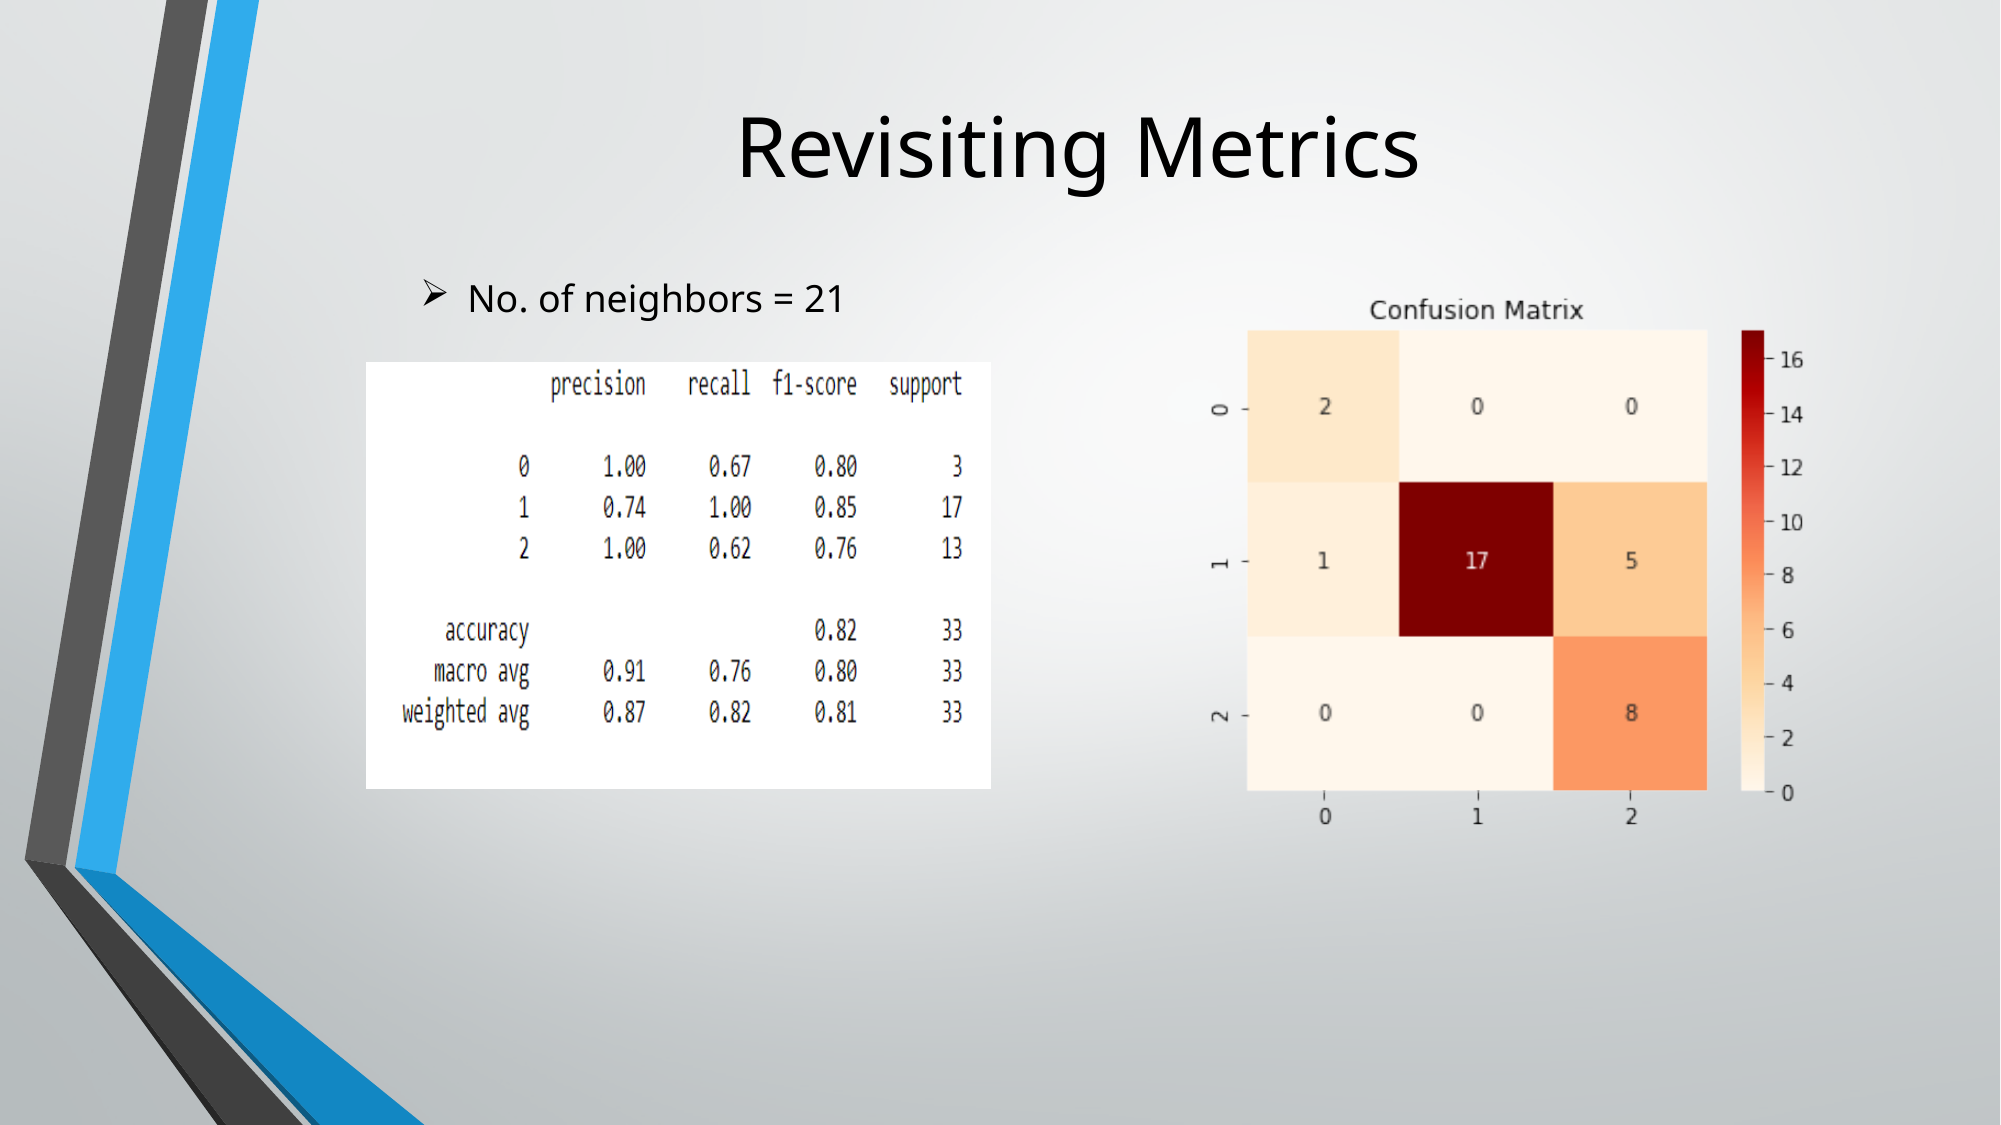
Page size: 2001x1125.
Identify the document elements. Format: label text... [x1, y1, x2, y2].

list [366, 361, 992, 789]
picture [1197, 284, 1822, 842]
title Revisiting Metrics [257, 0, 1901, 288]
text_box No. of neighbors = 21 [405, 267, 913, 328]
